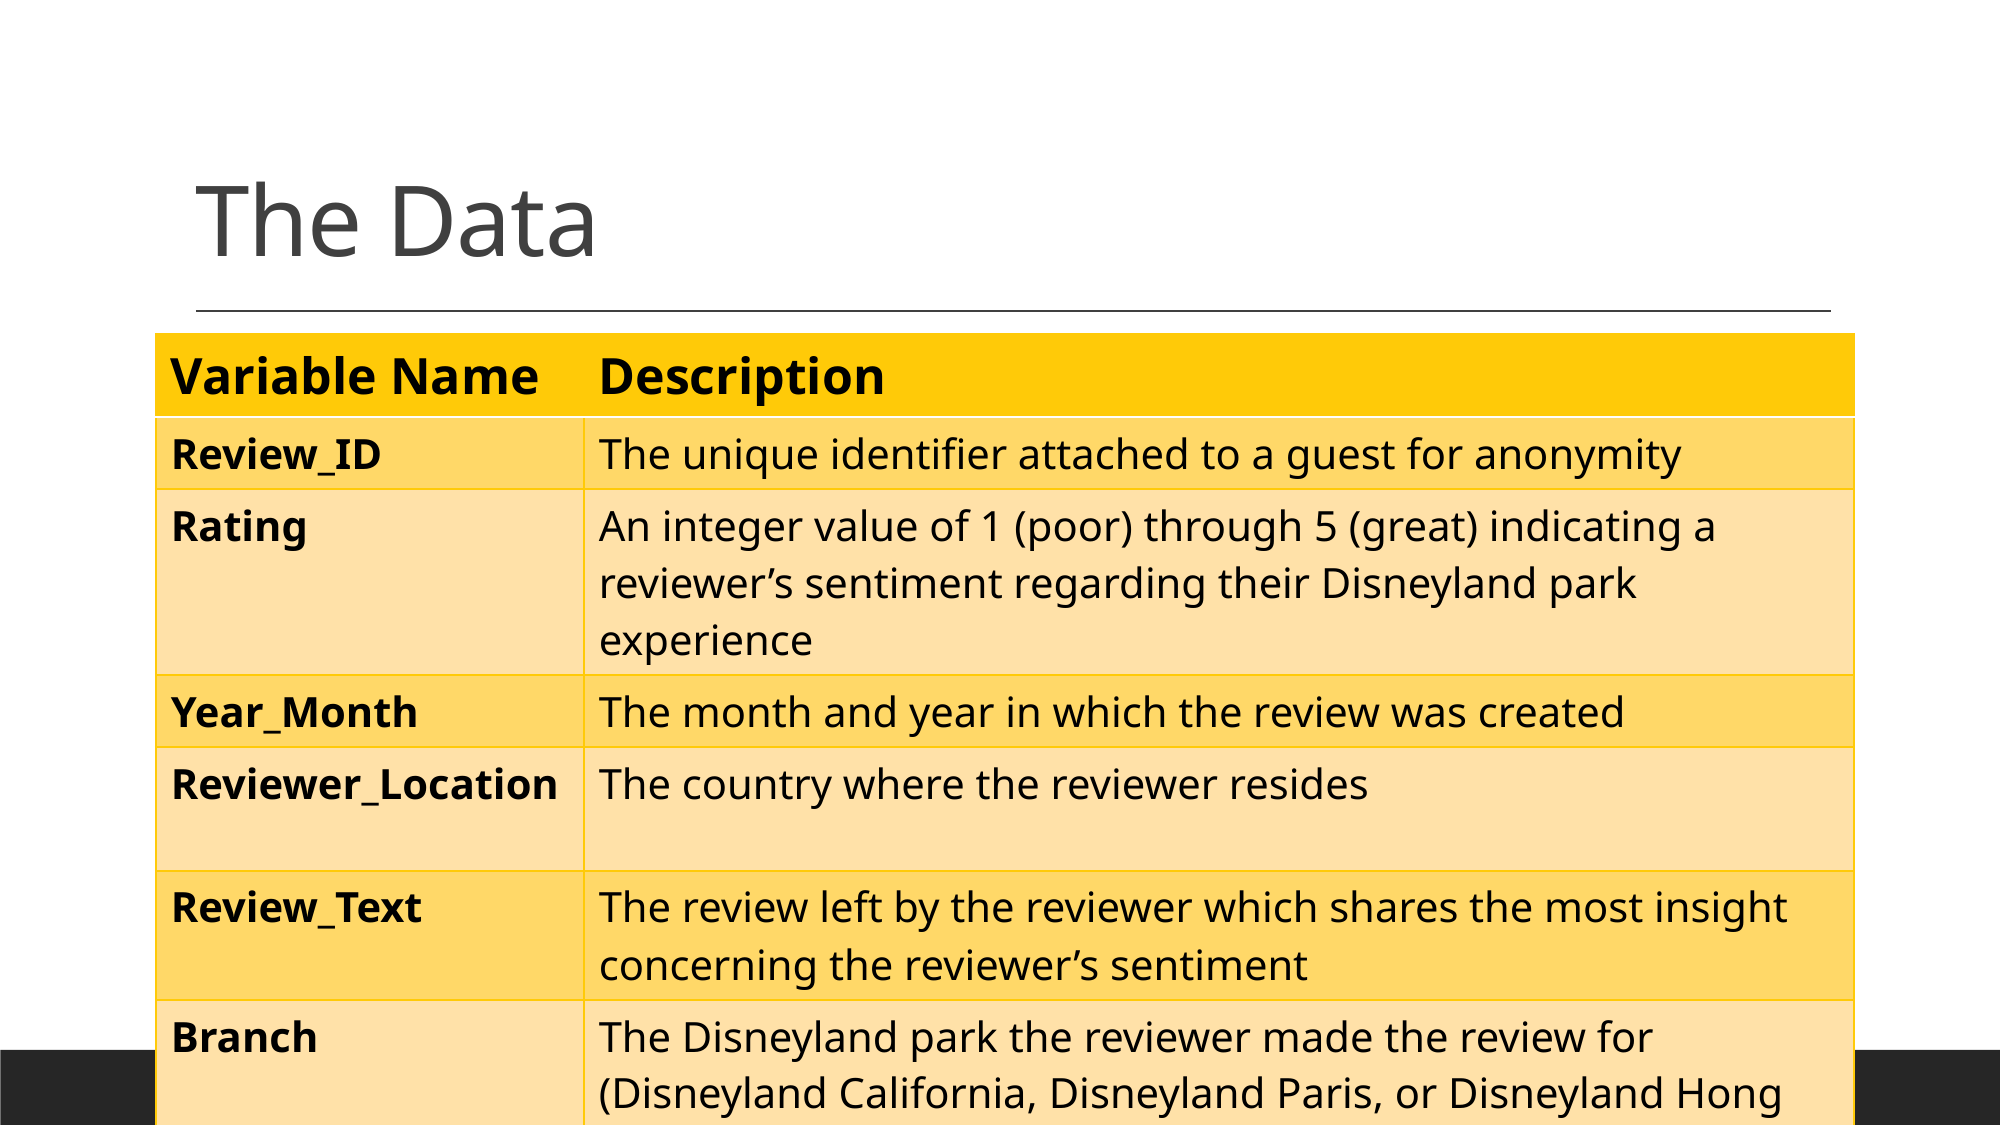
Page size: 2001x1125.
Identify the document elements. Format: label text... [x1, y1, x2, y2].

table_cell The unique identifier attached to a guest for anonymity [585, 418, 1853, 488]
title The Data [180, 47, 1830, 285]
table_cell The month and year in which the review was created [585, 676, 1853, 746]
table_cell Year_Month [157, 676, 583, 746]
table_cell Review_Text [157, 872, 583, 999]
table_cell An integer value of 1 (poor) through 5 (great) indicating a reviewer’s sentiment regarding their Disneyland park experience [585, 490, 1853, 674]
table_header Description [585, 335, 1853, 416]
table_cell The review left by the reviewer which shares the most insight concerning the reviewer’s sentiment [585, 872, 1853, 999]
table_cell The Disneyland park the reviewer made the review for (Disneyland California, Disneyland Paris, or Disneyland Hong Kong) [585, 1001, 1853, 1125]
table_cell Reviewer_Location [157, 748, 583, 870]
table_cell Rating [157, 490, 583, 674]
table_cell The country where the reviewer resides [585, 748, 1853, 870]
table_header Variable Name [157, 335, 583, 416]
table_cell Branch [157, 1001, 583, 1125]
table_cell Review_ID [157, 418, 583, 488]
